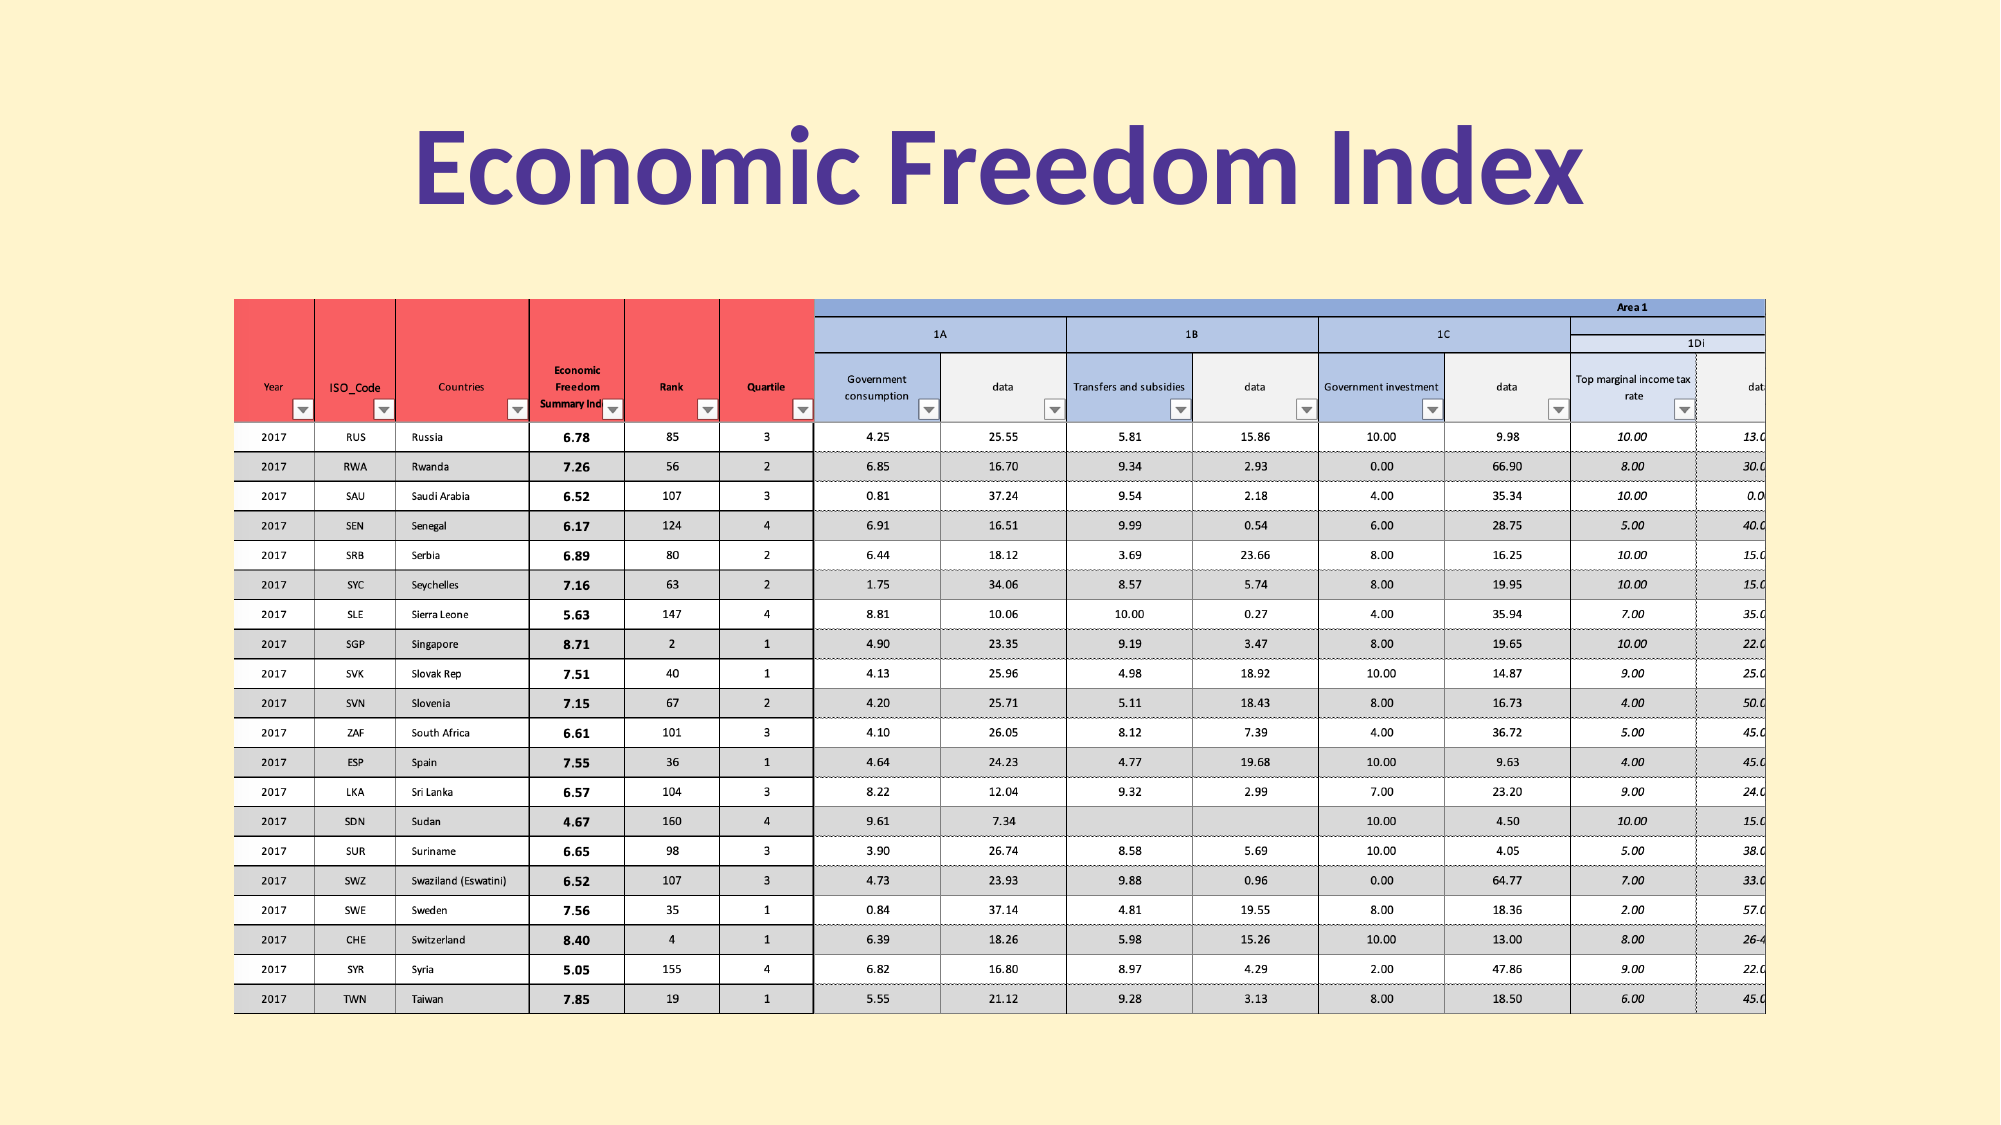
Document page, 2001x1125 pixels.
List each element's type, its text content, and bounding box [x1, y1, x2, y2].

title Economic Freedom Index [137, 59, 1863, 278]
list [234, 299, 1766, 1014]
